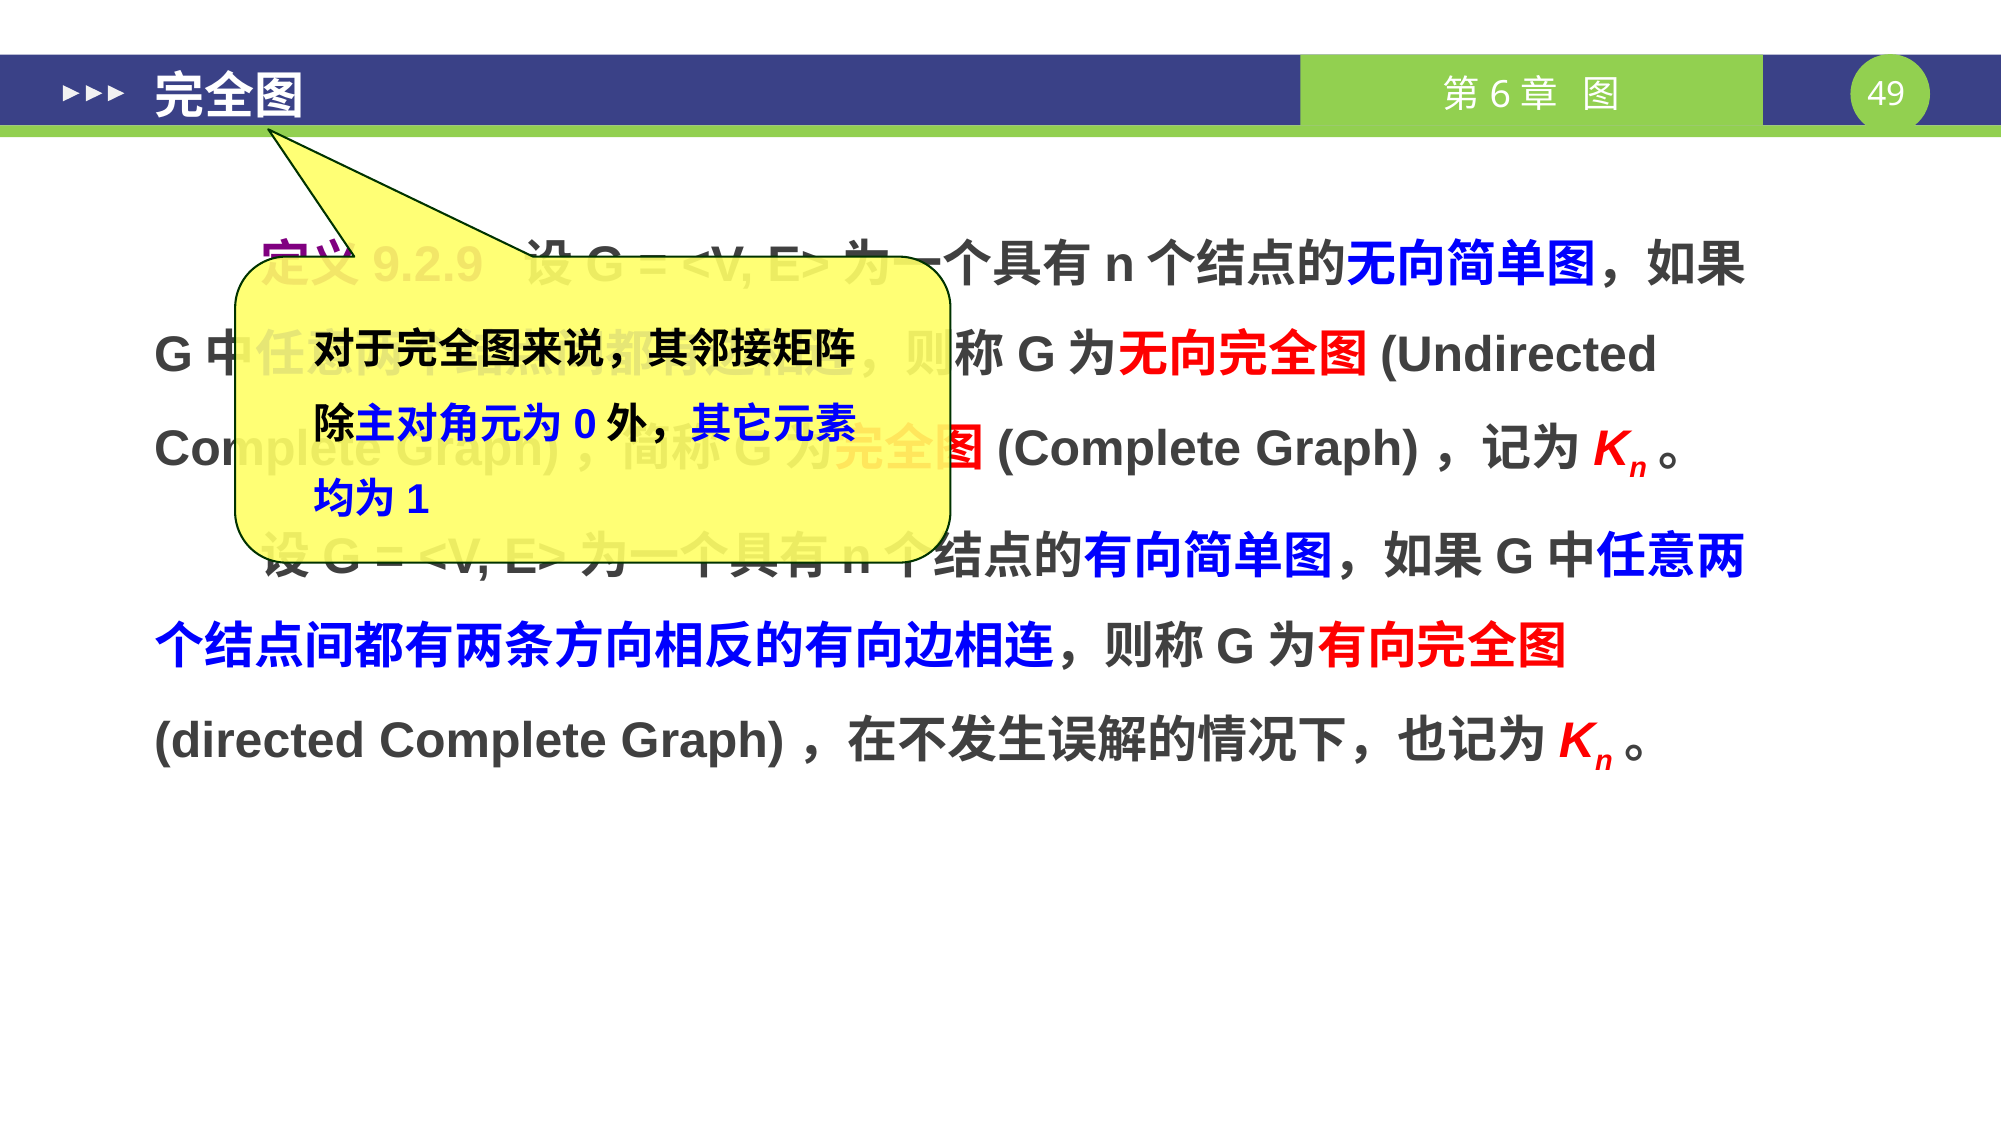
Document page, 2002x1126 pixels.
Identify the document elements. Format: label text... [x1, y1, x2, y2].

list 定义9.2.9 设G = <V, E>为一个具有n个结点的无向简单图，如果G中任意两个结点间都有边相连，则称G为无向完全图(Undirected Complete Graph)，简称G为完全图(Complete Graph)，记为Kn。 设G = <V, E>为一个具有n个结点的有向简单图，如果G中任意两个结点间都有两条方向相反的有向边相连，则称G为有向完全图(directed Complete Graph)，在不发生误解的情况下，也记为Kn。 [134, 191, 1801, 788]
text_box 对于完全图来说，其邻接矩阵除主对角元为0外，其它元素均为1 [235, 129, 951, 563]
title 完全图 [134, 25, 1674, 162]
